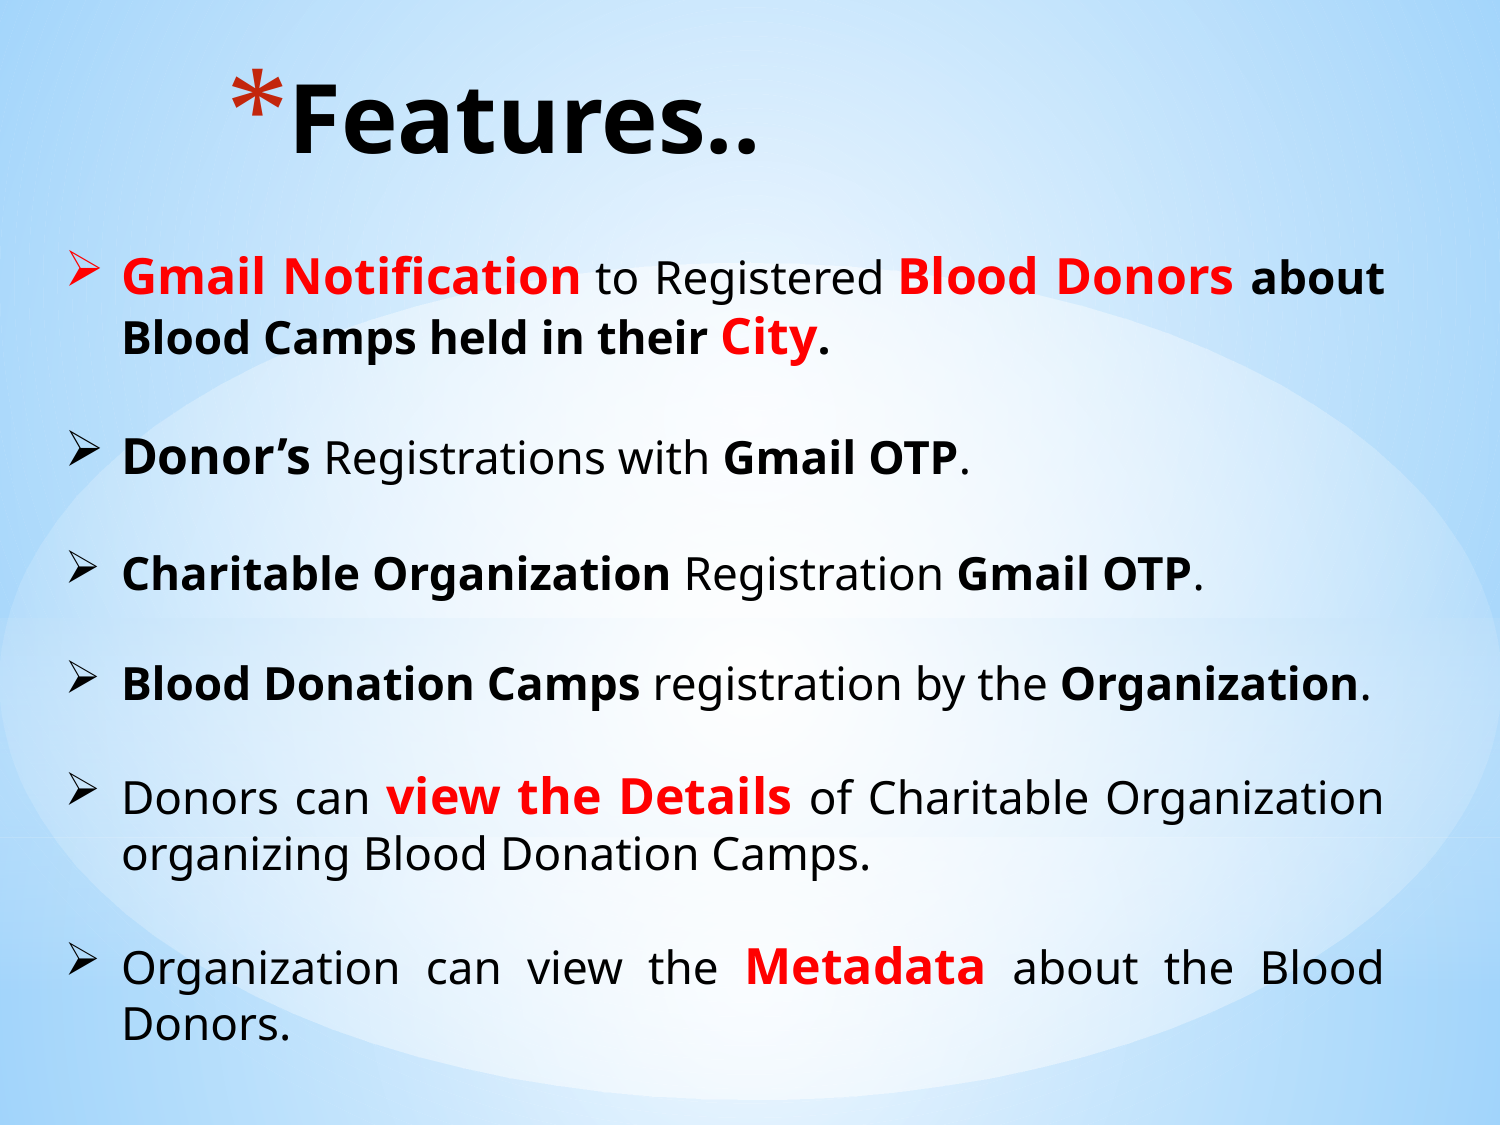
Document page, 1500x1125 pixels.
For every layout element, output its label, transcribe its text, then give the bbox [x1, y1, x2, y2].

text_box Gmail Notification to Registered Blood Donors about Blood Camps held in their City. Donor’s Registrations with Gmail OTP. Charitable Organization Registration Gmail OTP. Blood Donation Camps registration by the Organization. Donors can view the Details of Charitable Organization organizing Blood Donation Camps. Organization can view the Metadata about the Blood Donors. [49, 237, 1400, 1125]
title Features.. [212, 50, 1281, 237]
